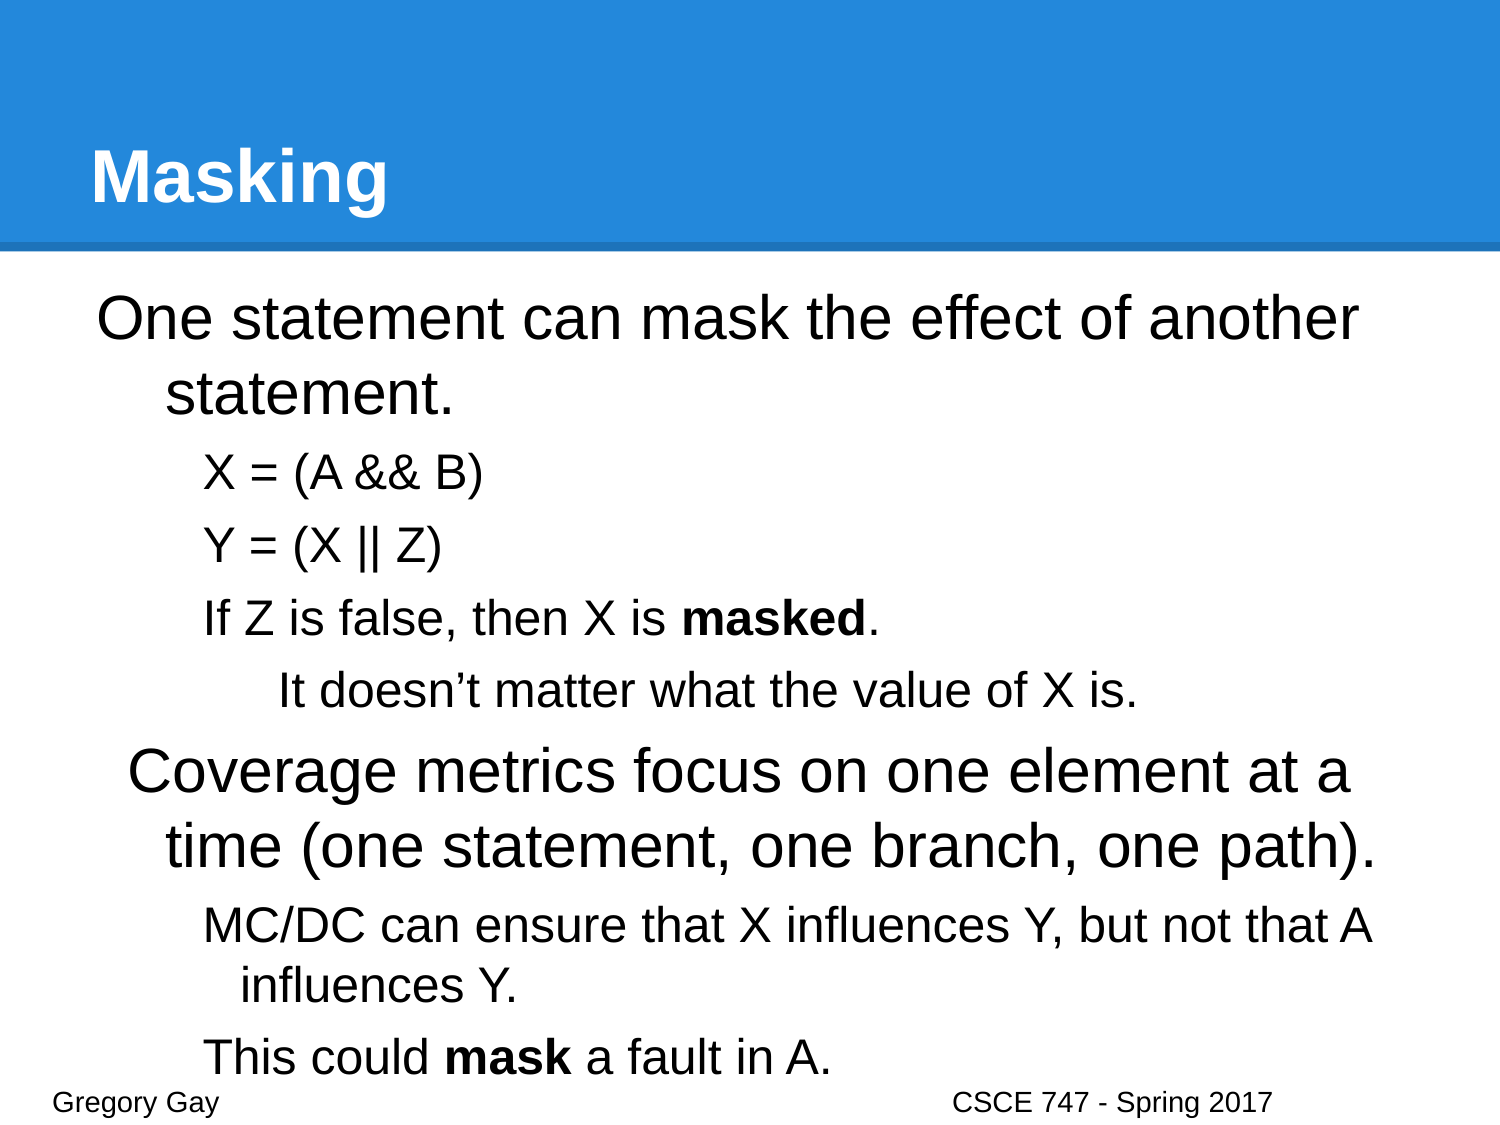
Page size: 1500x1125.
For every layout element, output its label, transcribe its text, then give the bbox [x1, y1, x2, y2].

title Masking [75, 45, 1425, 233]
text_box Gregory Gay CSCE 747 - Spring 2017 15 [37, 1068, 1463, 1114]
list One statement can mask the effect of another statement. X = (A && B) Y = (X || Z) If Z is false, then X is masked. It doesn’t matter what the value of X is. Coverage metrics focus on one element at a time (one statement, one branch, one path). MC/DC can ensure that X influences Y, but not that A influences Y. This could mask a fault in A. [75, 262, 1425, 1068]
